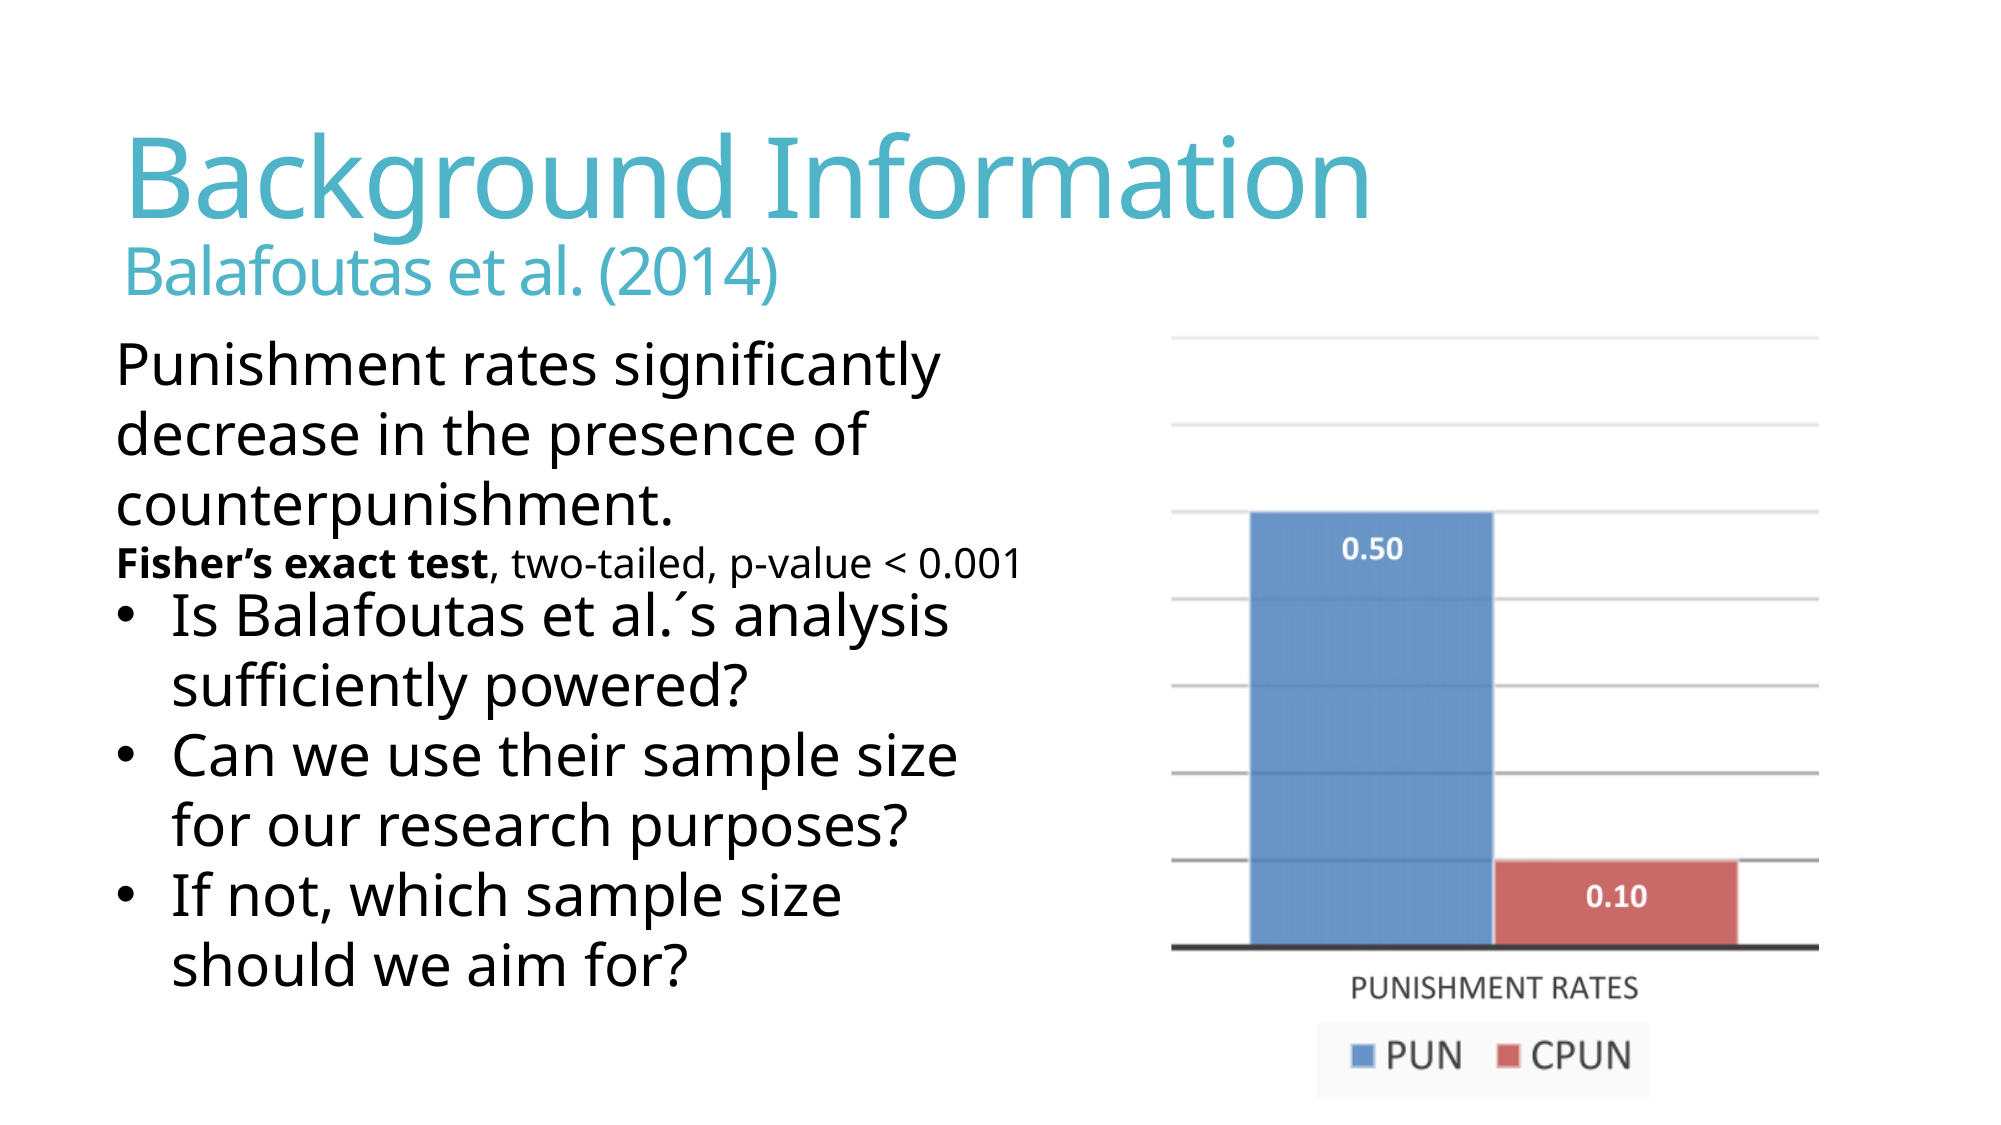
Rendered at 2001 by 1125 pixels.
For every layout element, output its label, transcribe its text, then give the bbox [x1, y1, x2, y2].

picture [1153, 329, 1820, 1013]
text_box Punishment rates significantly decrease in the presence of counterpunishment. Fisher’s exact test, two-tailed, p-value < 0.001 [100, 319, 1154, 595]
picture [1243, 1022, 1729, 1102]
text_box Is Balafoutas et al.´s analysis sufficiently powered? Can we use their sample size for our research purposes? If not, which sample size should we aim for? [100, 570, 1056, 1006]
title Background Information Balafoutas et al. (2014) [107, 81, 1875, 354]
